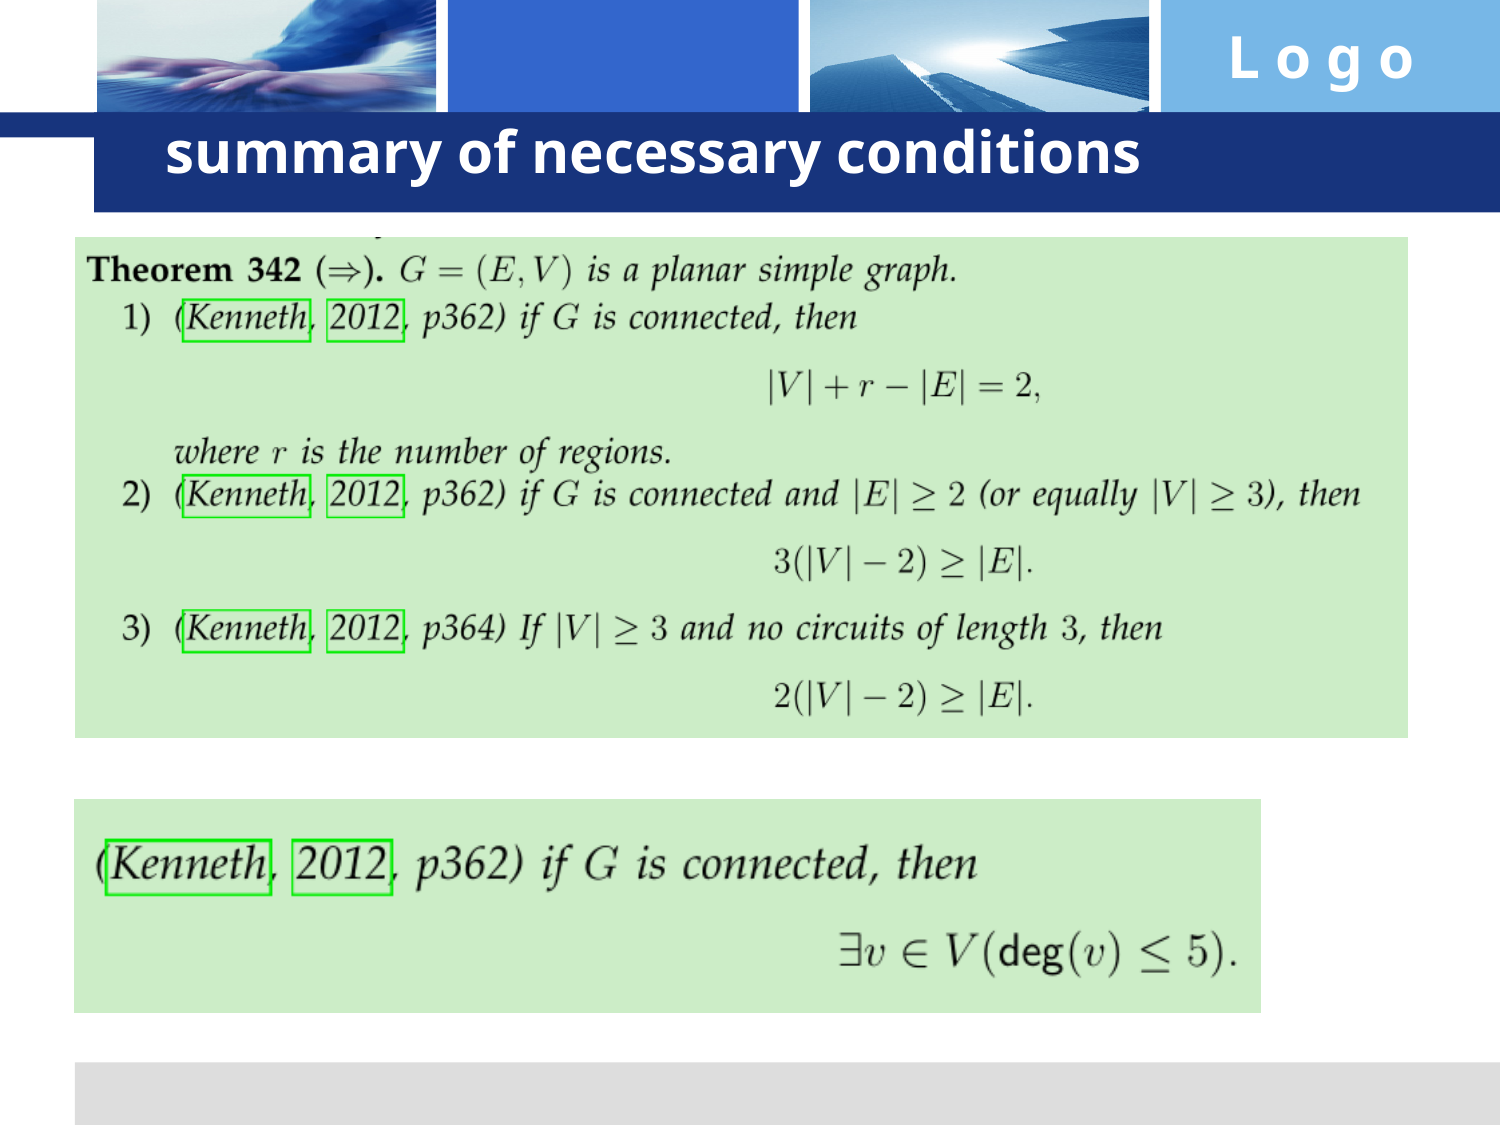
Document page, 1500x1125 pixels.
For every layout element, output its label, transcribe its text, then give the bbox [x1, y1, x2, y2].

picture [74, 237, 1409, 738]
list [73, 799, 1262, 1013]
picture [810, 0, 1150, 87]
title summary of necessary conditions [120, 87, 1400, 213]
picture [97, 0, 437, 112]
